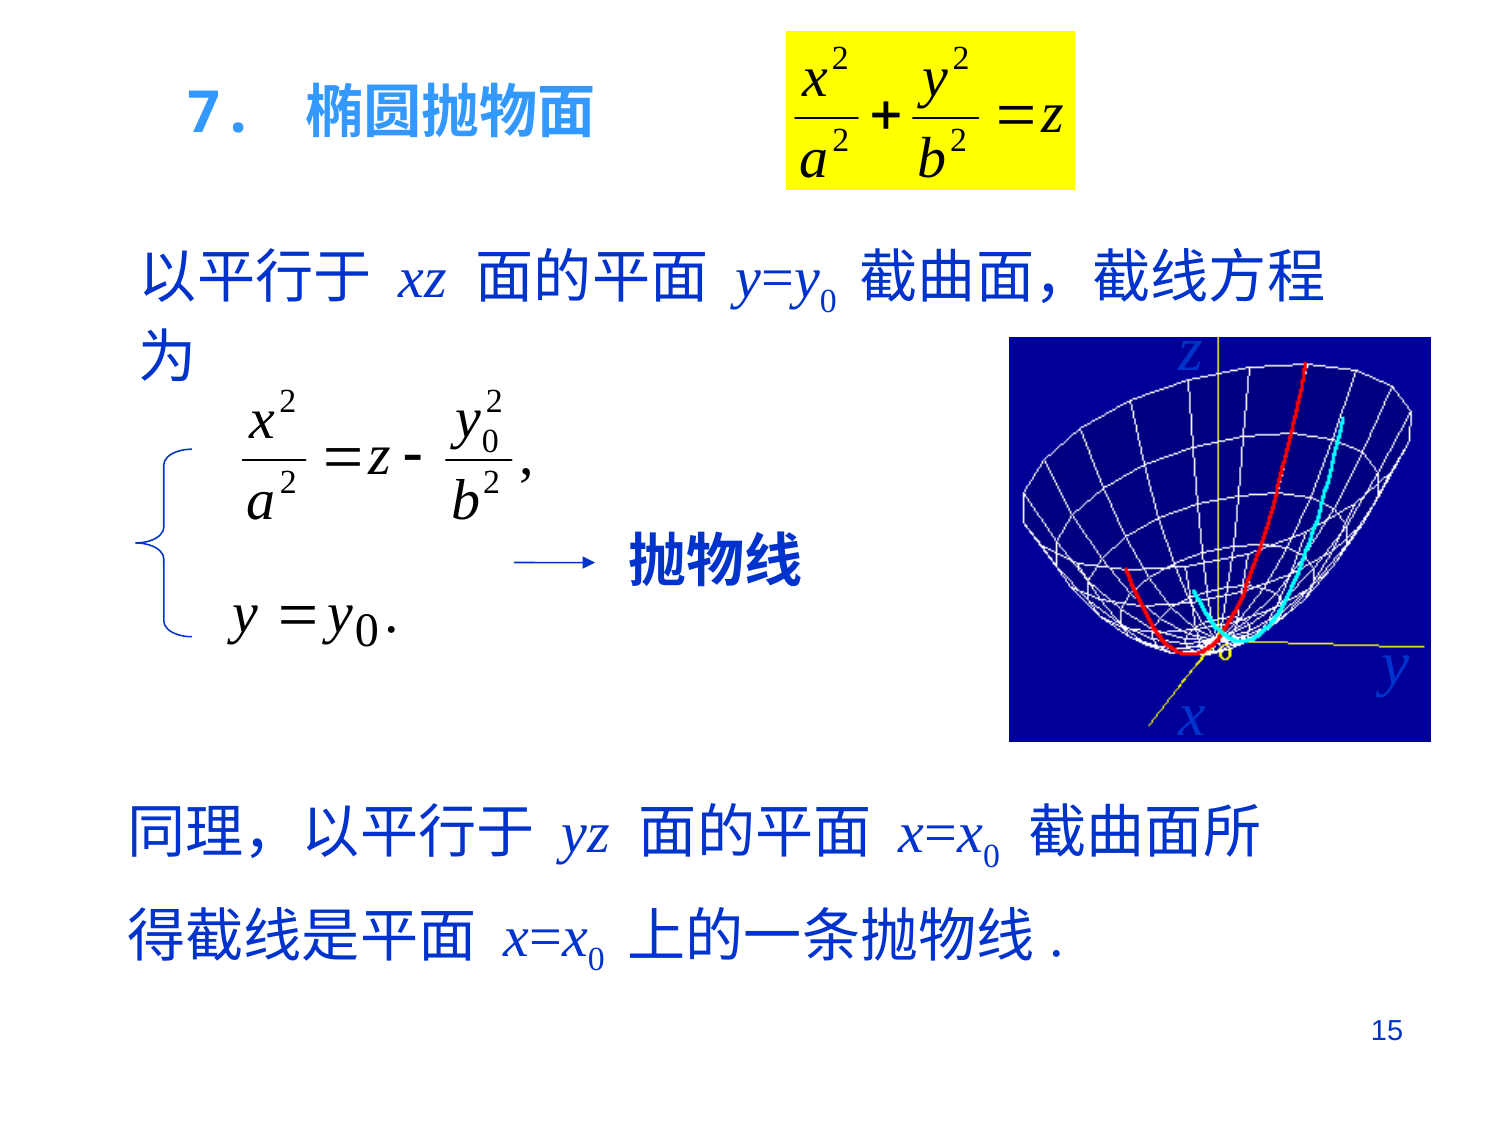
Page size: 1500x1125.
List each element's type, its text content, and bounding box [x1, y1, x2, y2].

text_box 以平行于 xz 面的平面 y=y0 截曲面，截线方程为 [123, 231, 1381, 397]
text_box 抛物线 [613, 515, 898, 601]
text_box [1009, 337, 1431, 742]
text_box 同理，以平行于 yz 面的平面 x=x0 截曲面所得截线是平面 x=x0 上的一条抛物线. [112, 763, 1325, 985]
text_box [135, 373, 543, 661]
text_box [785, 30, 1076, 191]
slide_number 15 [1074, 987, 1451, 1066]
text_box 7. 椭圆抛物面 [171, 66, 725, 152]
text_box [543, 556, 596, 569]
